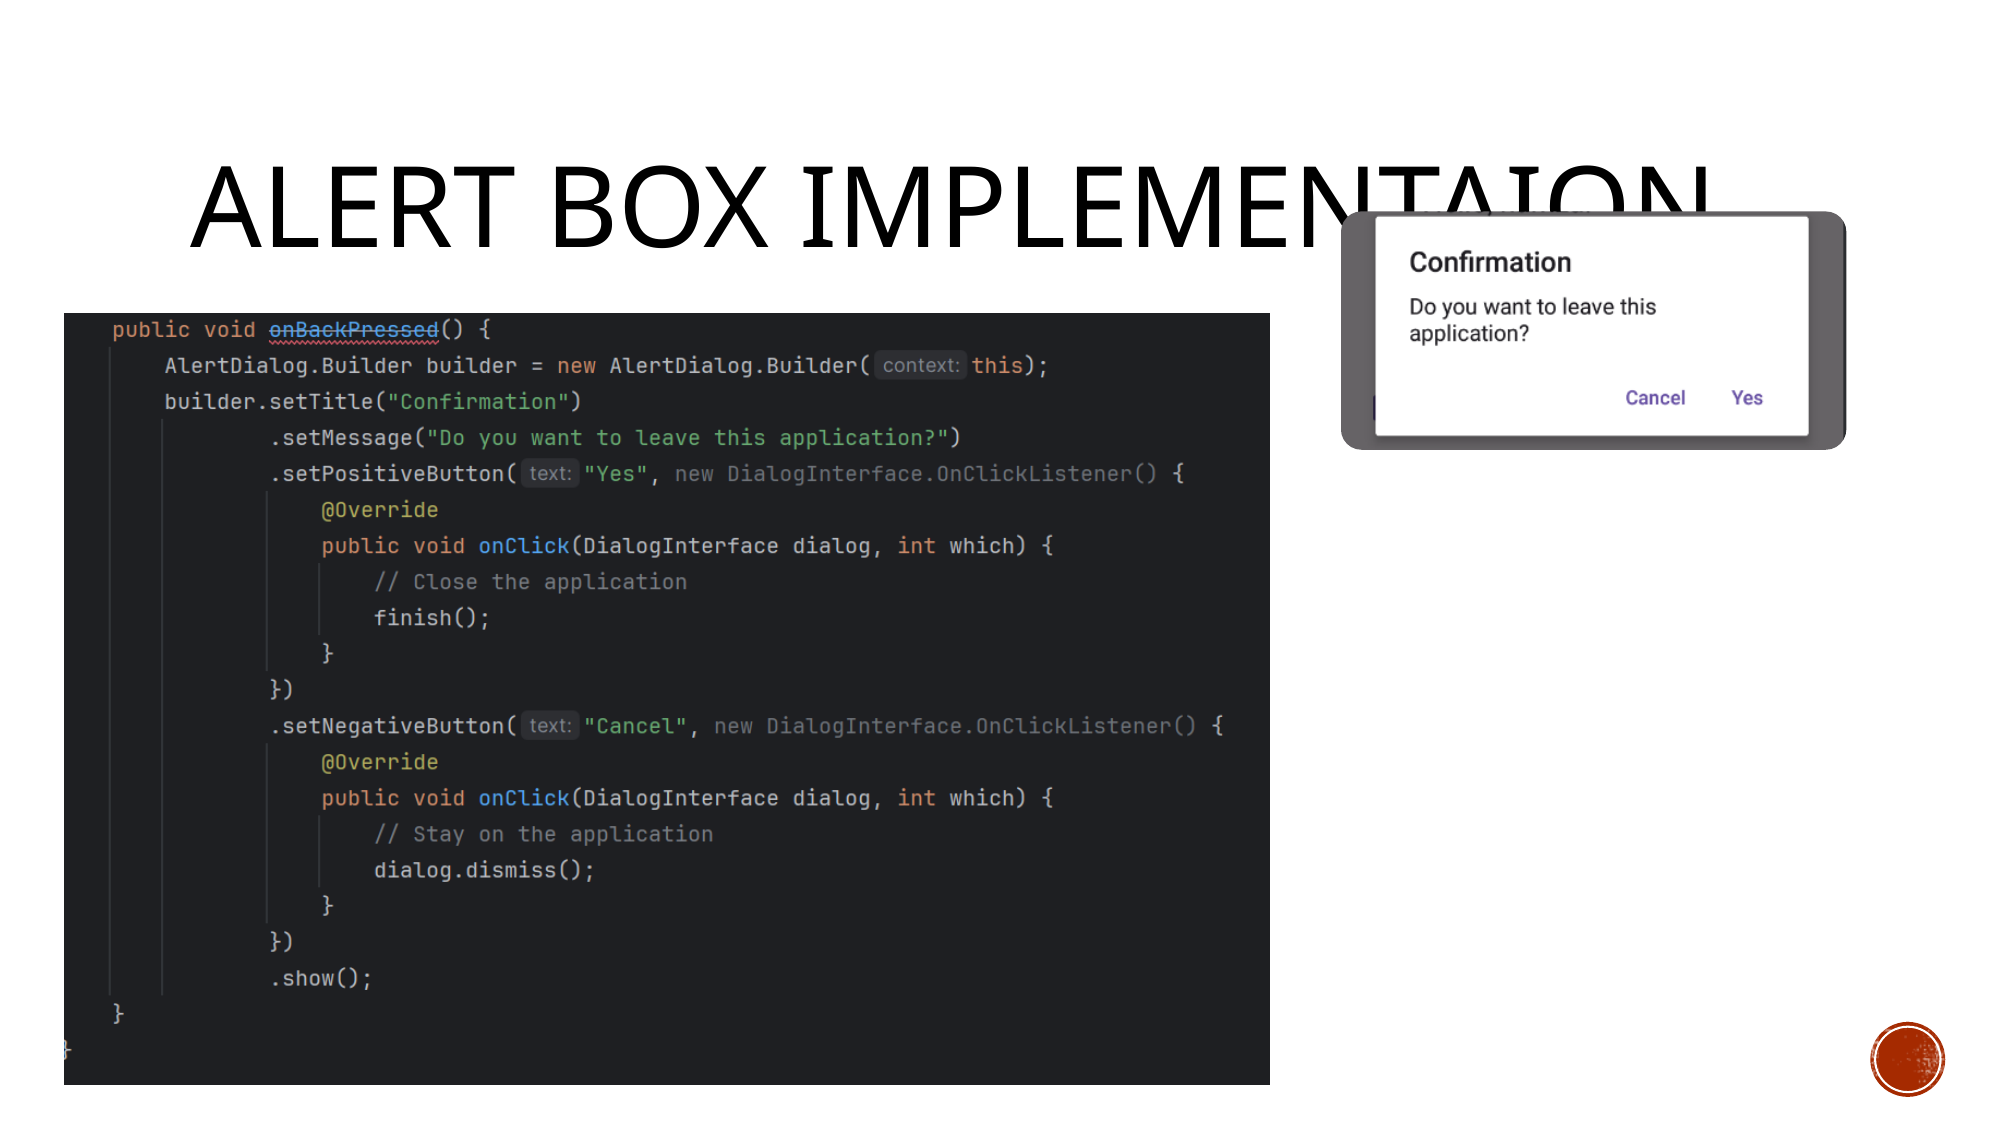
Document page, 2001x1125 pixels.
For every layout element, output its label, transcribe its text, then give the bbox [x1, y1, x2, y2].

picture [1341, 211, 1847, 450]
title ALERT BOX IMPLEMENTAION [175, 79, 1826, 344]
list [67, 316, 1268, 1082]
